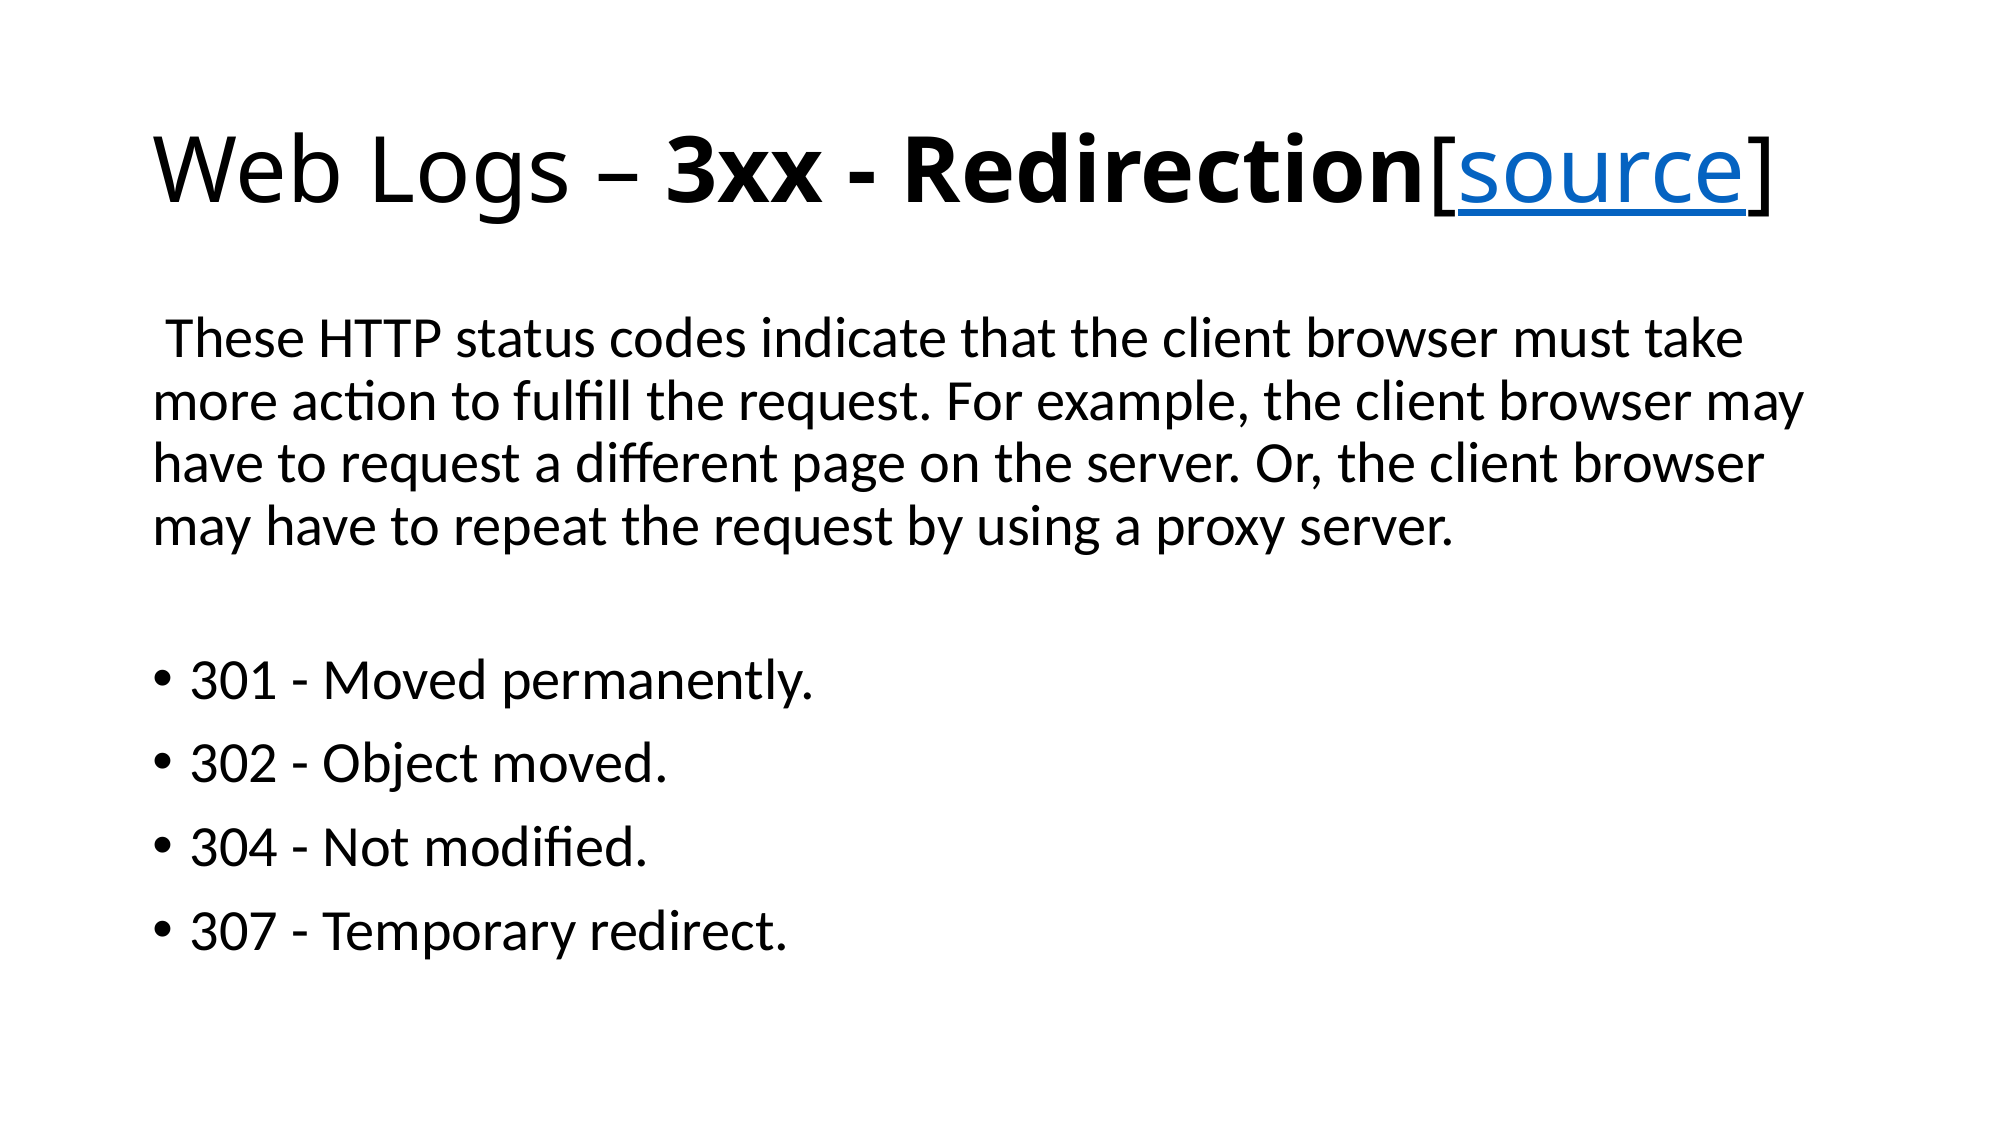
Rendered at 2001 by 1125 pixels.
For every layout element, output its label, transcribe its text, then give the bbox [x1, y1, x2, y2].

list These HTTP status codes indicate that the client browser must take more action to fulfill the request. For example, the client browser may have to request a different page on the server. Or, the client browser may have to repeat the request by using a proxy server. 301 - Moved permanently. 302 - Object moved. 304 - Not modified. 307 - Temporary redirect. [137, 299, 1863, 1014]
title Web Logs – 3xx - Redirection[source] [137, 59, 1863, 278]
